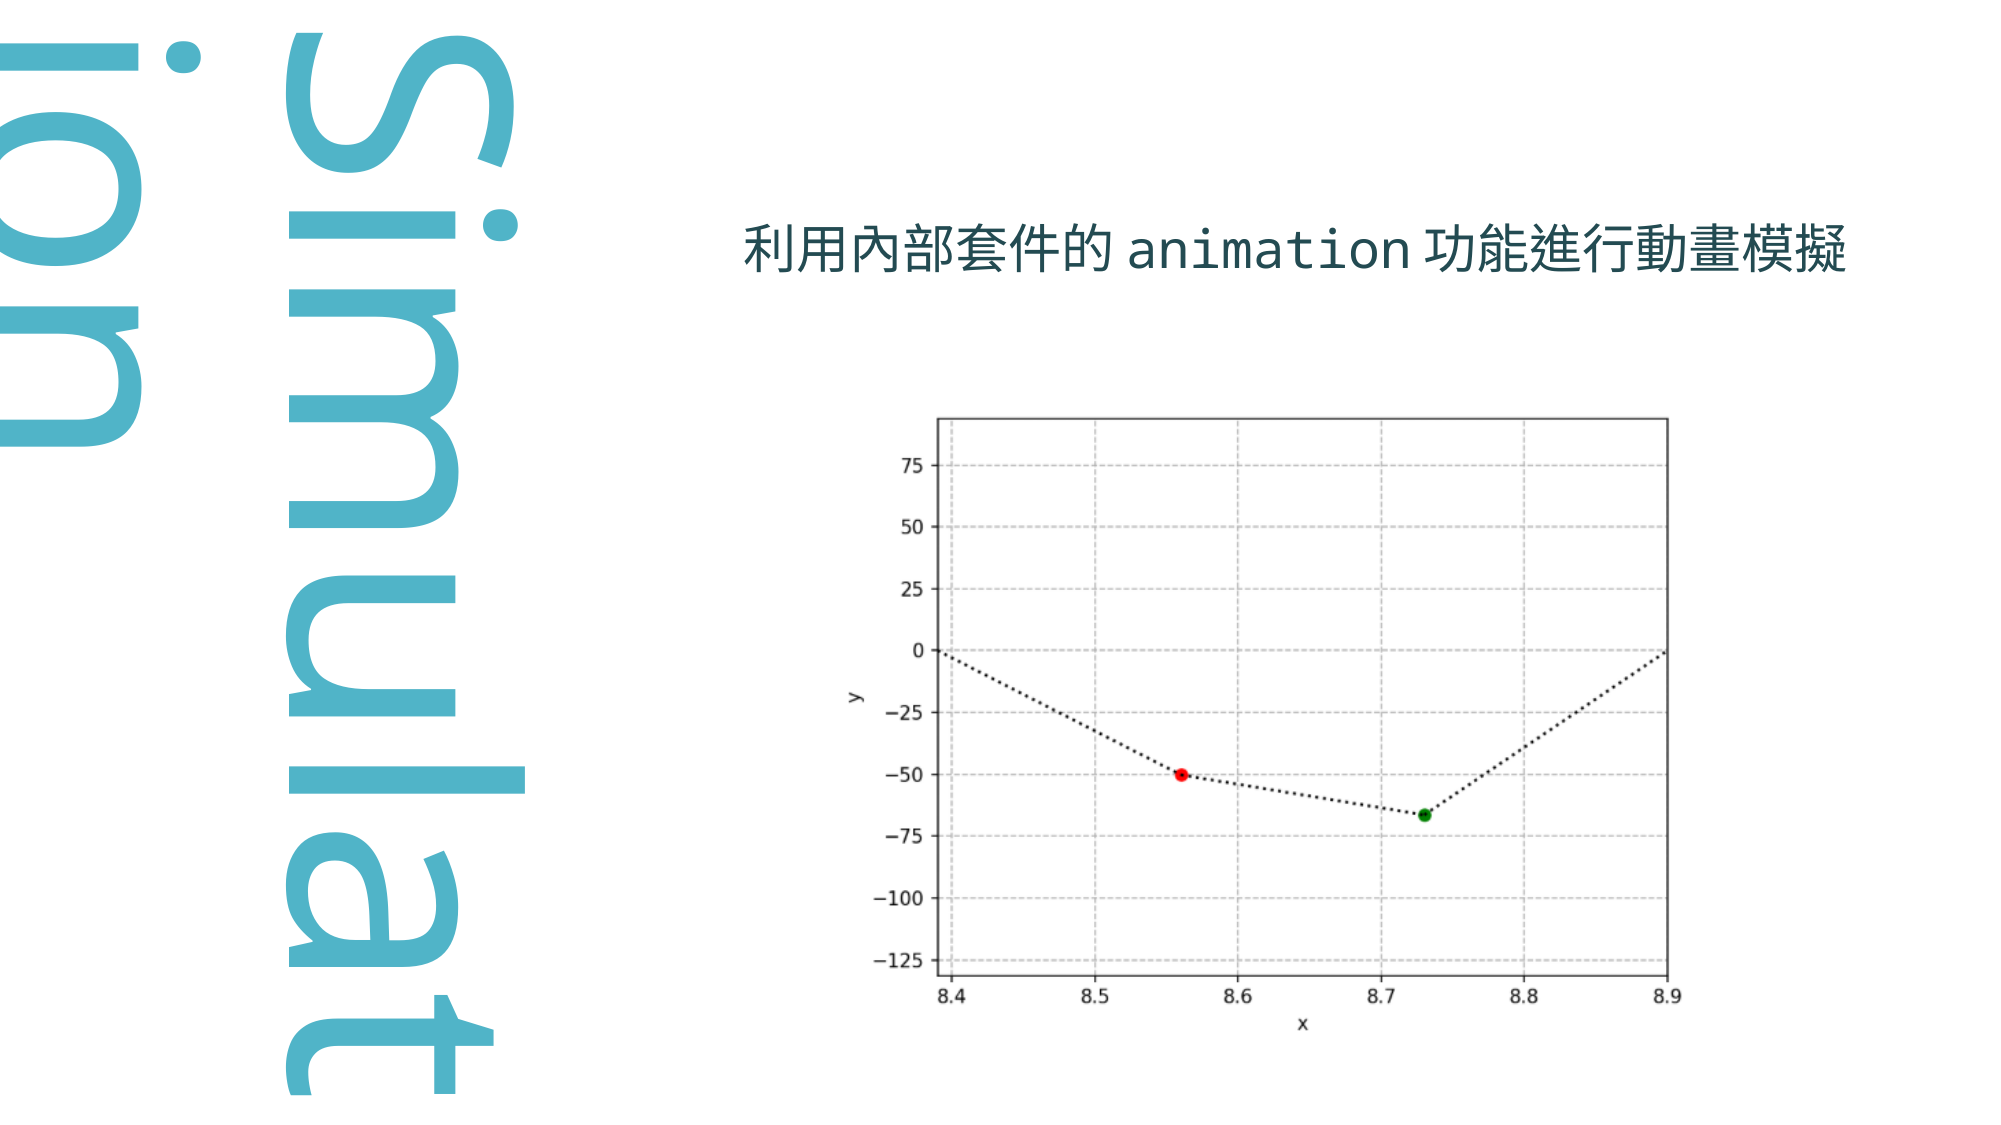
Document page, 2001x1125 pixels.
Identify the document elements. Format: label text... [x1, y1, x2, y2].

text_box Simulation [0, 10, 452, 1115]
picture [801, 401, 1761, 1051]
list 利用內部套件的animation功能進行動畫模擬 [714, 217, 1918, 332]
